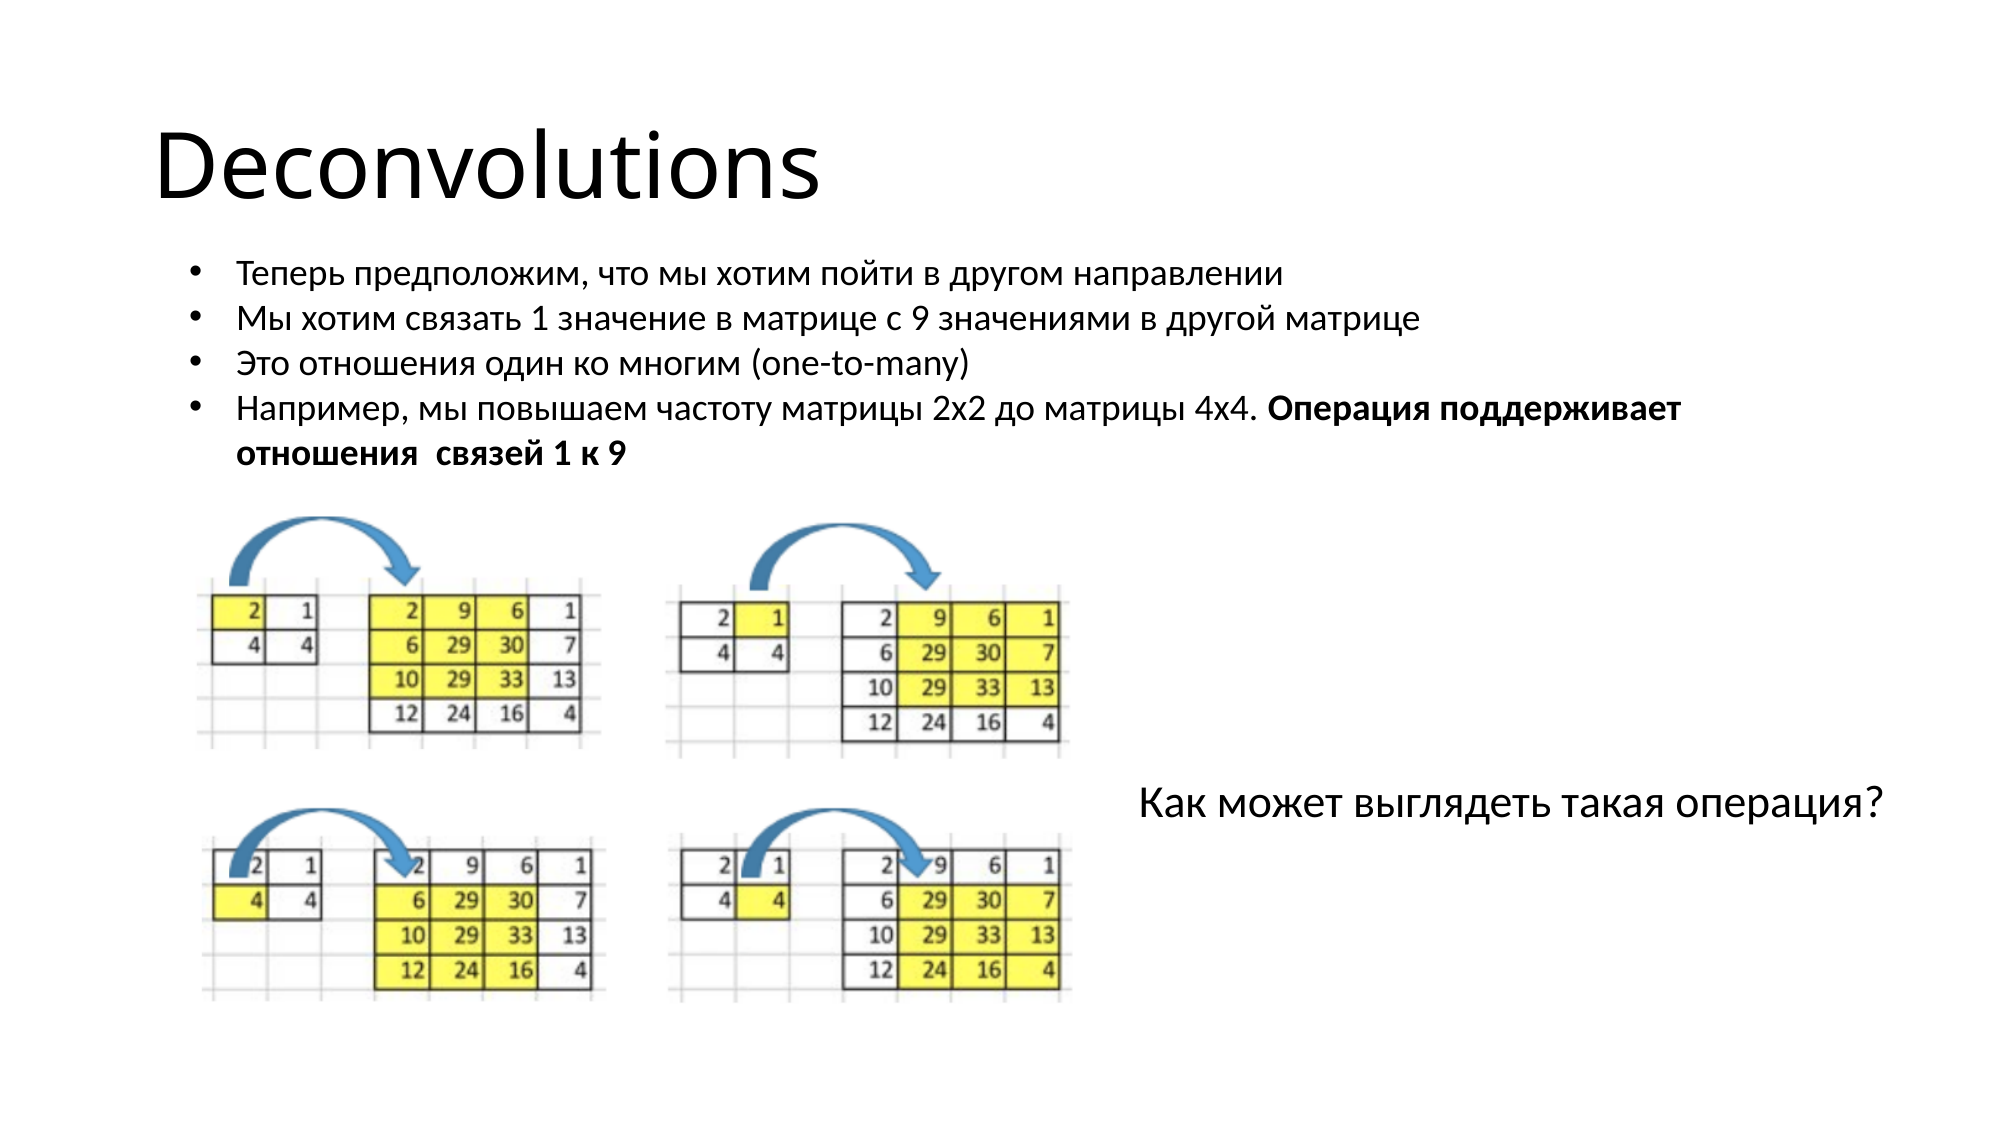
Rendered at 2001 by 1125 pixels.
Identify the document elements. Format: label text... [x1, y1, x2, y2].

text_box Теперь предположим, что мы хотим пойти в другом направлении Мы хотим связать 1 значение в матрице с 9 значениями в другой матрице Это отношения один ко многим (one-to-many) Например, мы повышаем частоту матрицы 2х2 до матрицы 4х4. Операция поддерживает отношения связей 1 к 9 [174, 240, 1885, 480]
title Deconvolutions [137, 59, 1863, 278]
picture [155, 482, 1120, 1046]
text_box Как может выглядеть такая операция? [1123, 764, 1901, 834]
